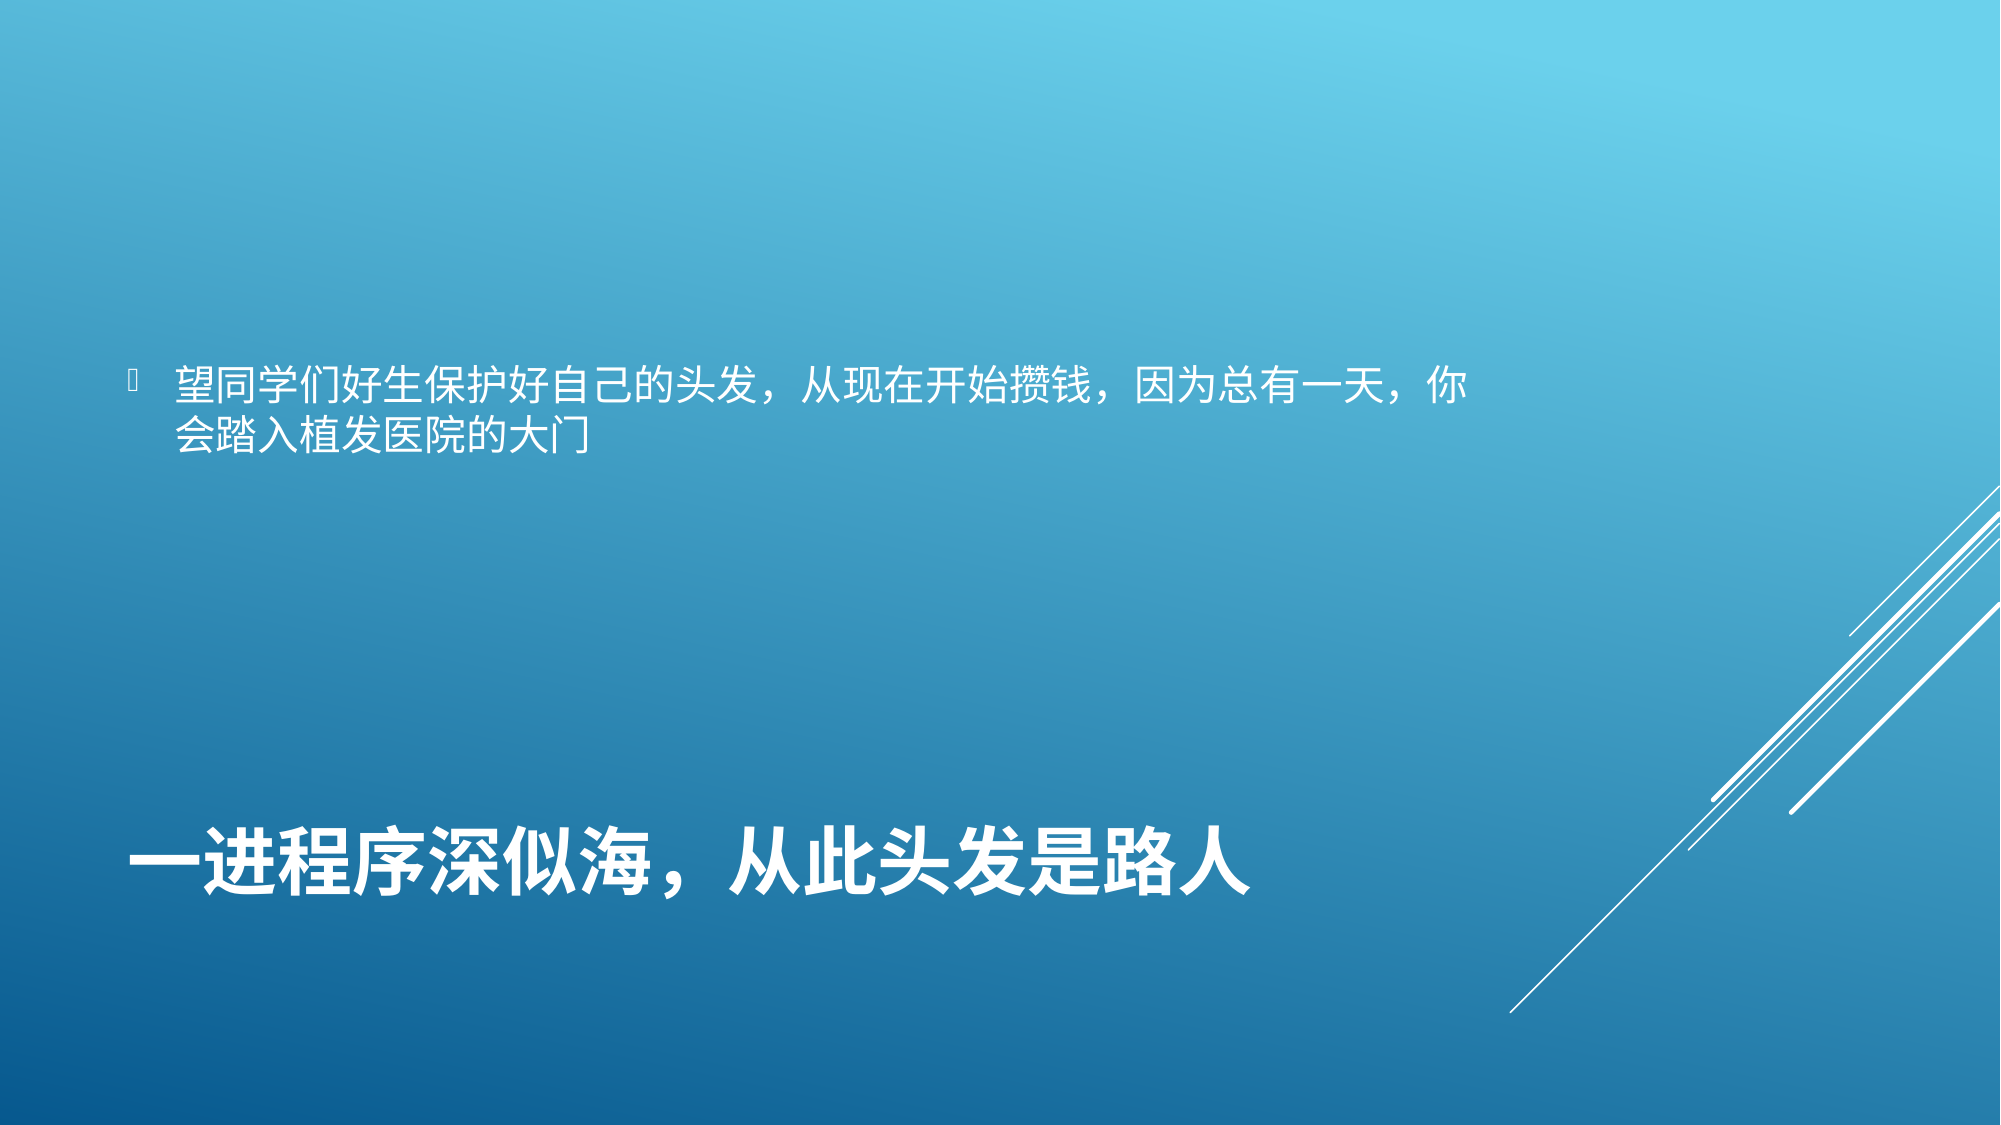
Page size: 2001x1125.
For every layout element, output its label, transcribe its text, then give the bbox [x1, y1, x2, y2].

list 望同学们好生保护好自己的头发，从现在开始攒钱，因为总有一天，你会踏入植发医院的大门 [112, 112, 1513, 706]
title 一进程序深似海，从此头发是路人 [112, 736, 1513, 984]
